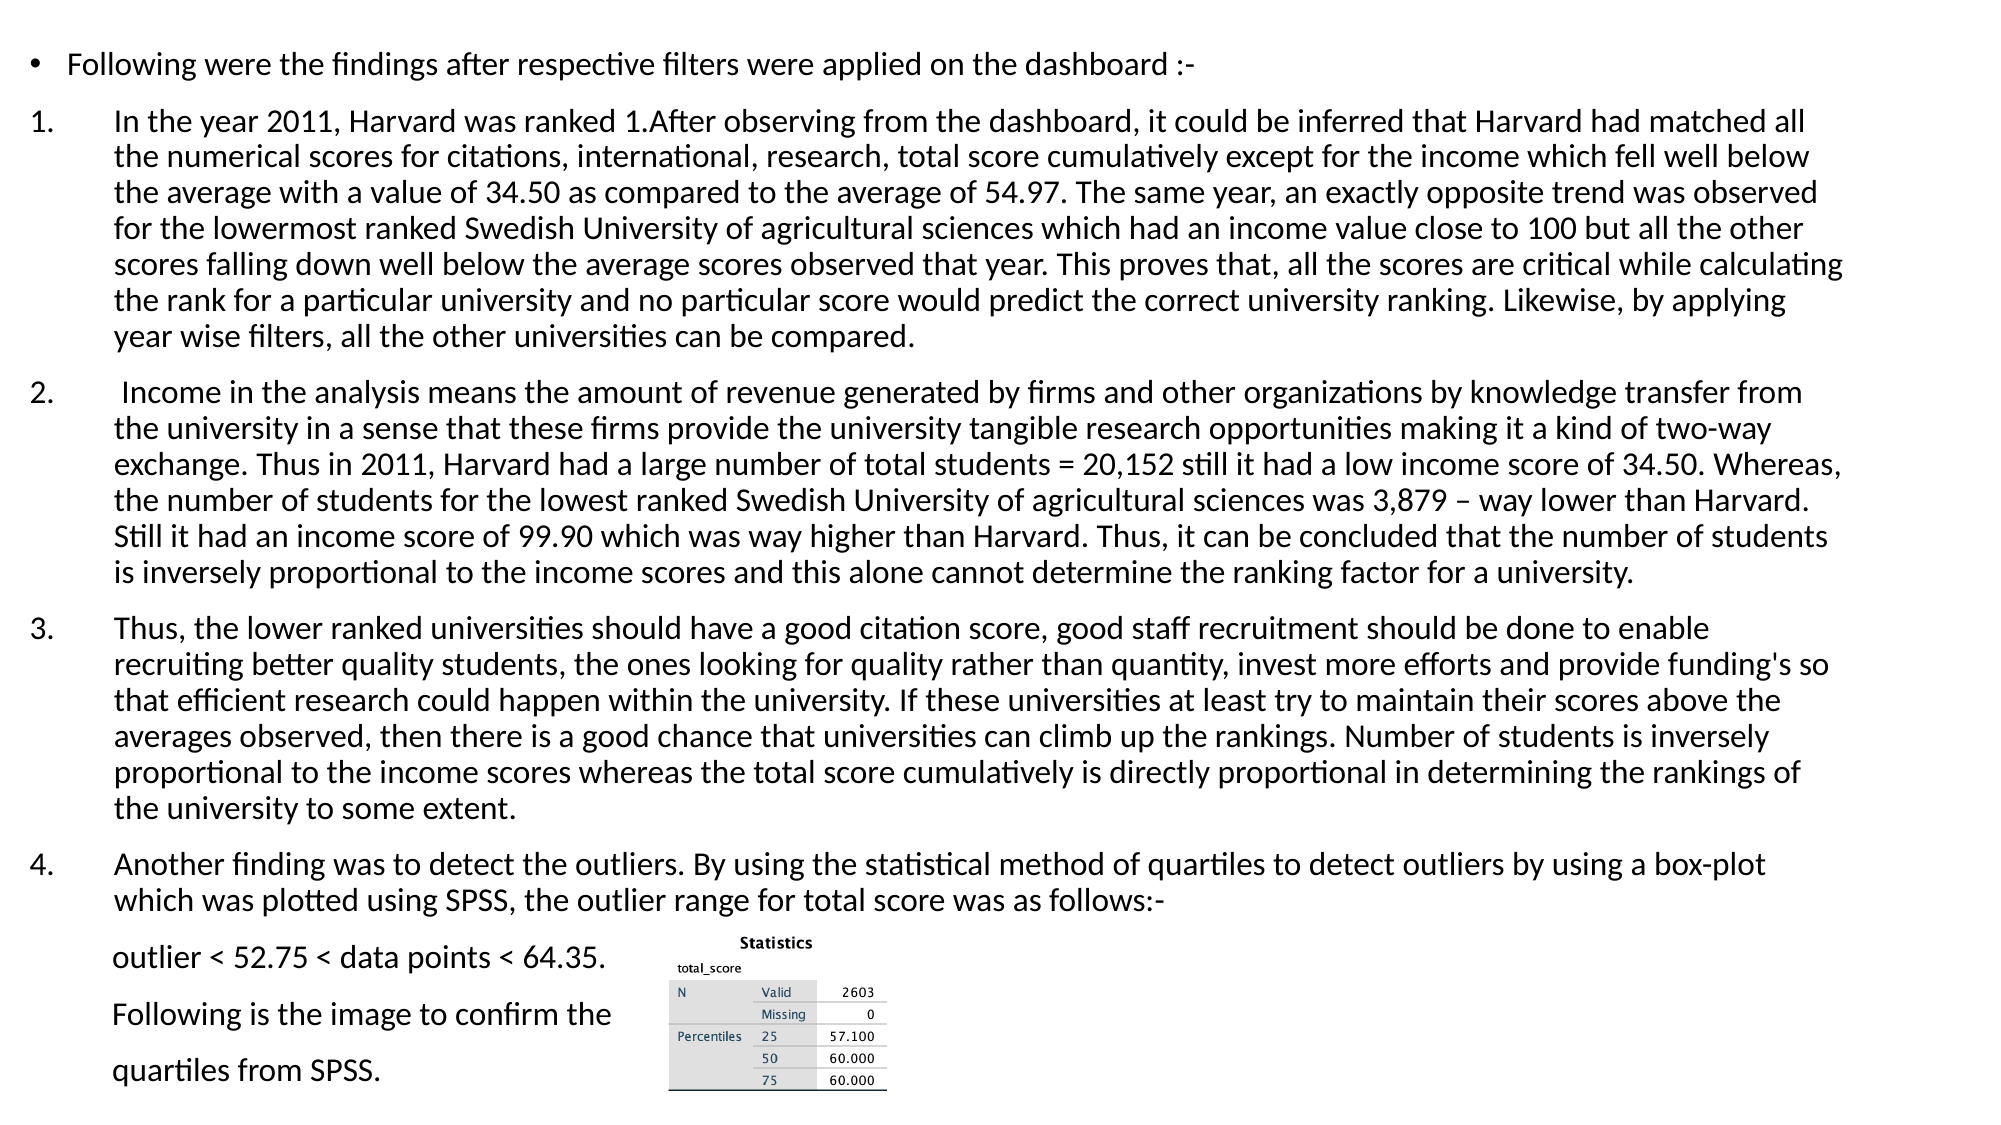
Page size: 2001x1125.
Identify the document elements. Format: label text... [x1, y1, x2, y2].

list Following were the findings after respective filters were applied on the dashboard :- In the year 2011, Harvard was ranked 1.After observing from the dashboard, it could be inferred that Harvard had matched all the numerical scores for citations, international, research, total score cumulatively except for the income which fell well below the average with a value of 34.50 as compared to the average of 54.97. The same year, an exactly opposite trend was observed for the lowermost ranked Swedish University of agricultural sciences which had an income value close to 100 but all the other scores falling down well below the average scores observed that year. This proves that, all the scores are critical while calculating the rank for a particular university and no particular score would predict the correct university ranking. Likewise, by applying year wise filters, all the other universities can be compared. Income in the analysis means the amount of revenue generated by firms and other organizations by knowledge transfer from the university in a sense that these firms provide the university tangible research opportunities making it a kind of two-way exchange. Thus in 2011, Harvard had a large number of total students = 20,152 still it had a low income score of 34.50. Whereas, the number of students for the lowest ranked Swedish University of agricultural sciences was 3,879 – way lower than Harvard. Still it had an income score of 99.90 which was way higher than Harvard. Thus, it can be concluded that the number of students is inversely proportional to the income scores and this alone cannot determine the ranking factor for a university. Thus, the lower ranked universities should have a good citation score, good staff recruitment should be done to enable recruiting better quality students, the ones looking for quality rather than quantity, invest more efforts and provide funding's so that efficient research could happen within the university. If these universities at least try to maintain their scores above the averages observed, then there is a good chance that universities can climb up the rankings. Number of students is inversely proportional to the income scores whereas the total score cumulatively is directly proportional in determining the rankings of the university to some extent. Another finding was to detect the outliers. By using the statistical method of quartiles to detect outliers by using a box-plot which was plotted using SPSS, the outlier range for total score was as follows:- outlier < 52.75 < data points < 64.35. Following is the image to confirm the quartiles from SPSS. [14, 39, 1863, 1112]
picture [653, 920, 900, 1112]
